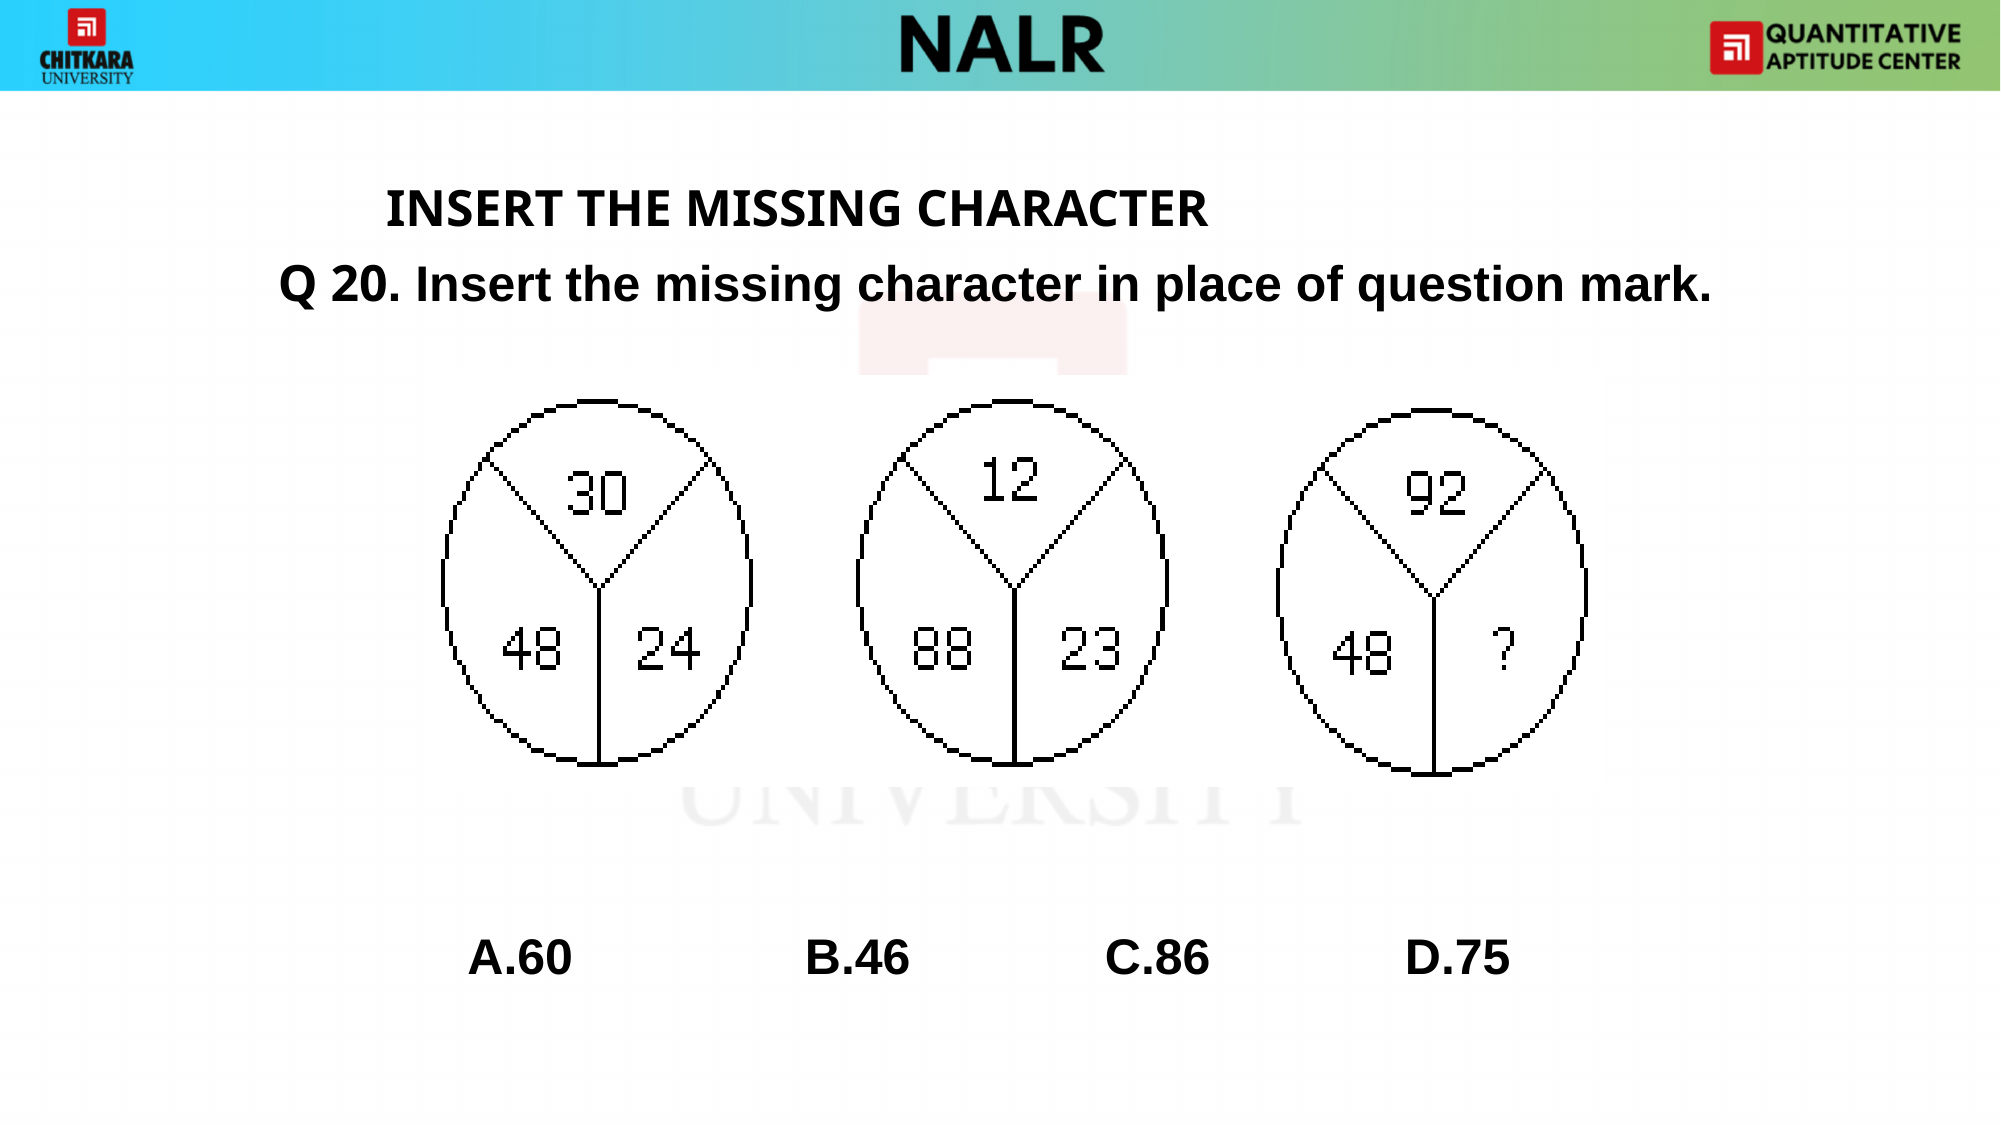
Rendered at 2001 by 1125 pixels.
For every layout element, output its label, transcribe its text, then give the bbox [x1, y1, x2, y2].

list INSERT THE MISSING CHARACTER Q 20. Insert the missing character in place of question mark. A.60 B.46 C.86 D.75 [33, 175, 1959, 1053]
picture [0, 0, 2001, 1125]
